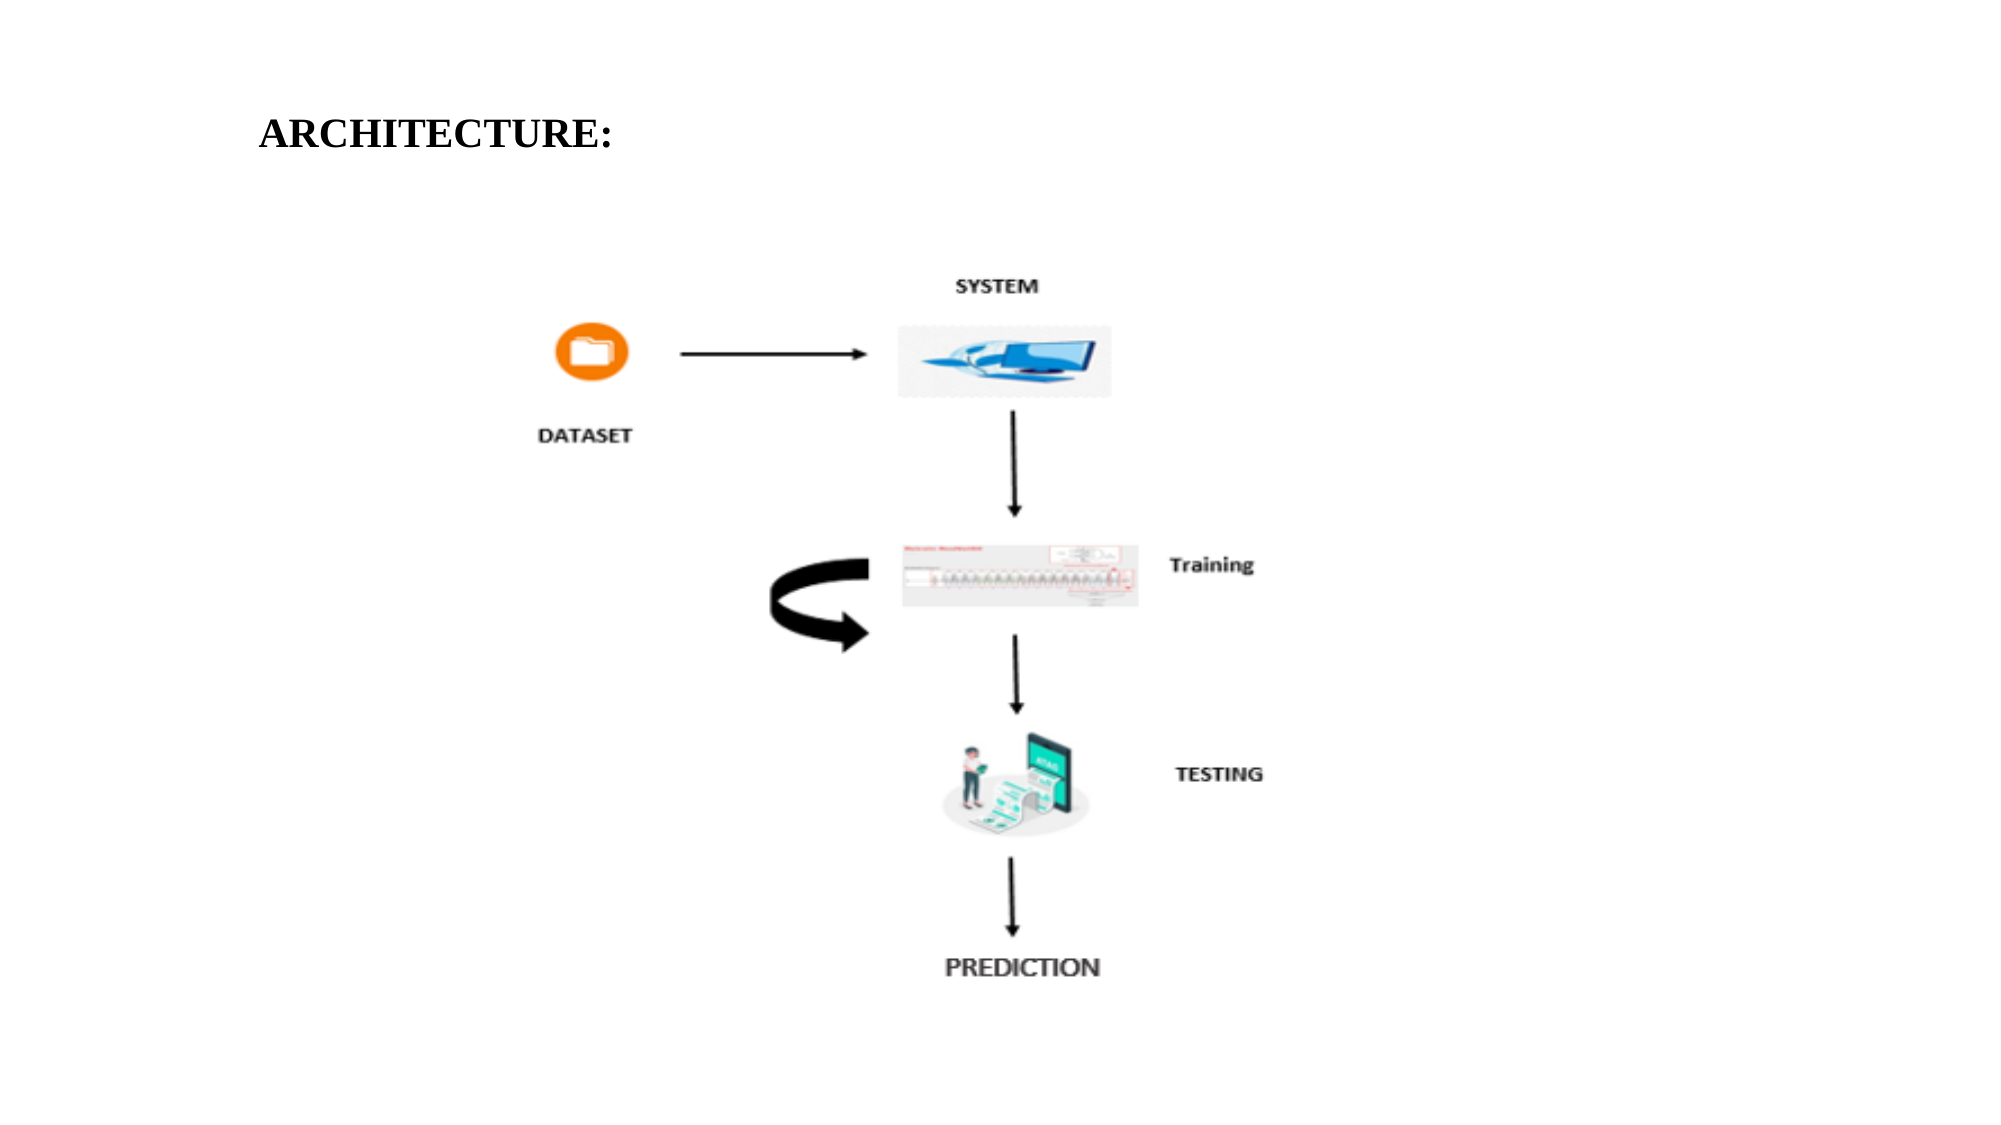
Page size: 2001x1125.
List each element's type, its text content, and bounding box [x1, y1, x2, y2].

text_box ARCHITECTURE: [243, 104, 745, 220]
picture [478, 219, 1328, 1018]
